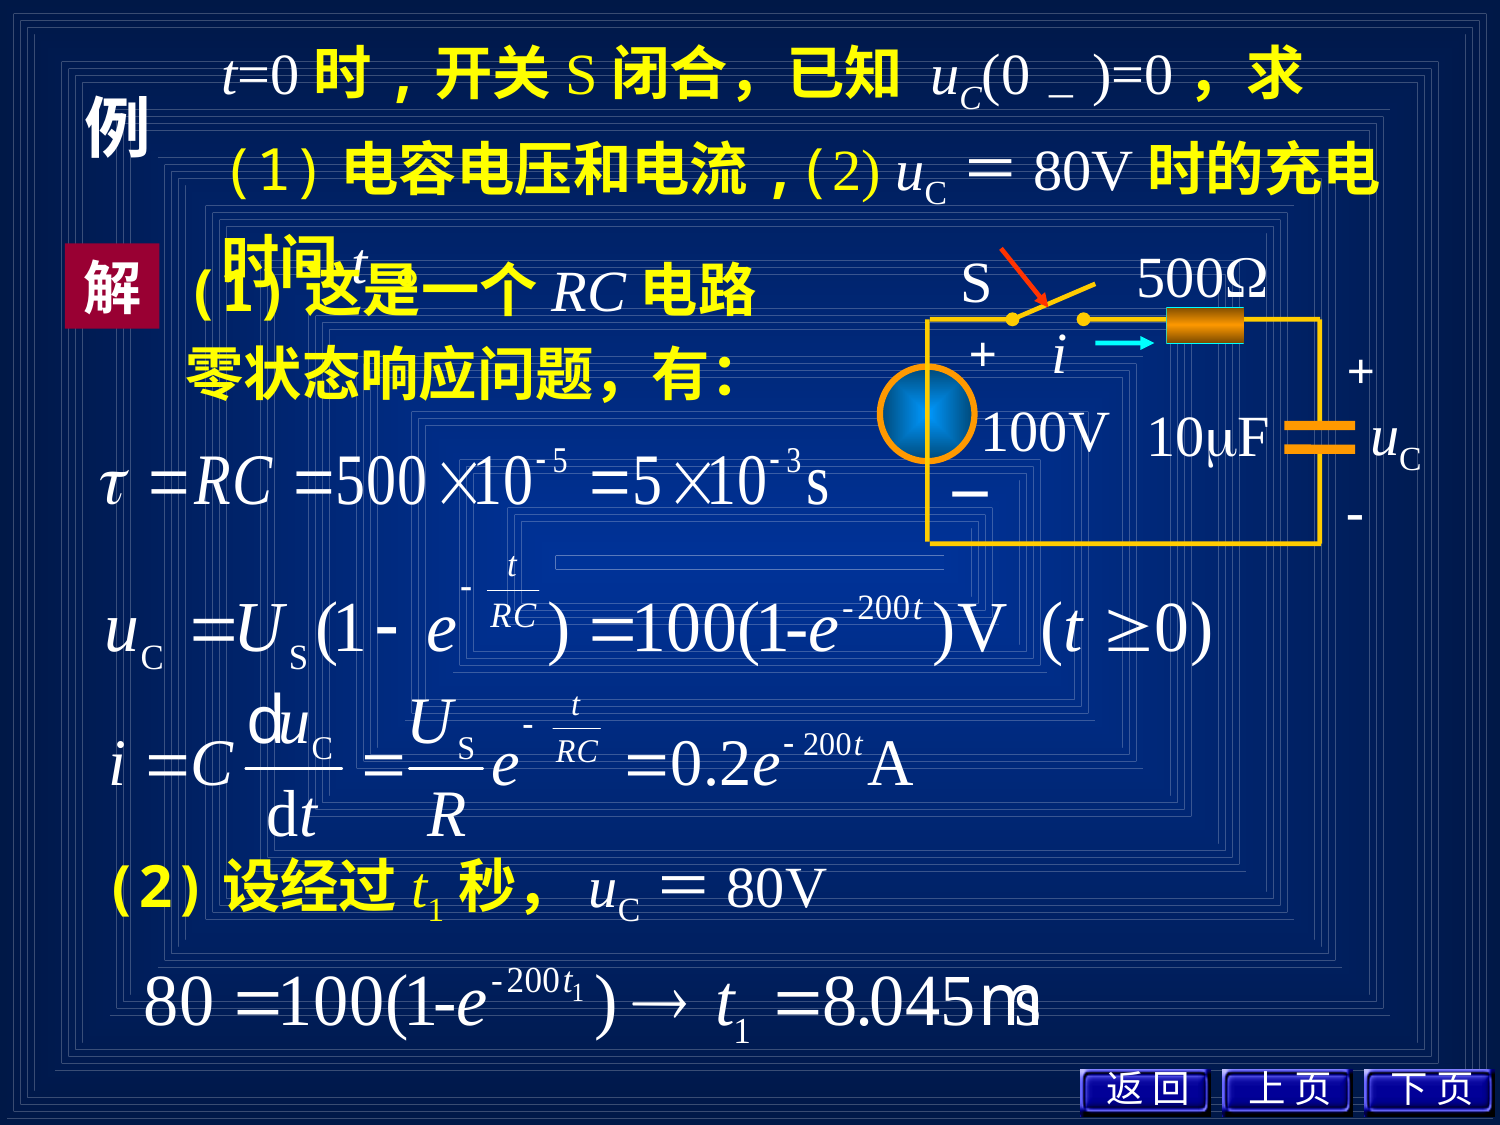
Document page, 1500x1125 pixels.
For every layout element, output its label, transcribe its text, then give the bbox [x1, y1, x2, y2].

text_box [102, 680, 923, 849]
text_box (2)设经过t1秒，uC＝80V [88, 841, 1236, 936]
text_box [879, 231, 1462, 554]
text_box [1364, 1057, 1495, 1118]
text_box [137, 952, 1090, 1055]
text_box (1)这是一个RC电路零状态响应问题，有： [171, 231, 809, 415]
text_box t=0时,开关S闭合，已知 uC(0－)=0，求(1)电容电压和电流,(2) uC＝80V时的充电时间t 。 [206, 13, 1436, 303]
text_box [97, 538, 1223, 680]
text_box 例 [64, 78, 172, 173]
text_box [1222, 1057, 1353, 1118]
text_box 解 [64, 243, 160, 329]
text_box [95, 432, 838, 519]
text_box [1080, 1057, 1211, 1118]
